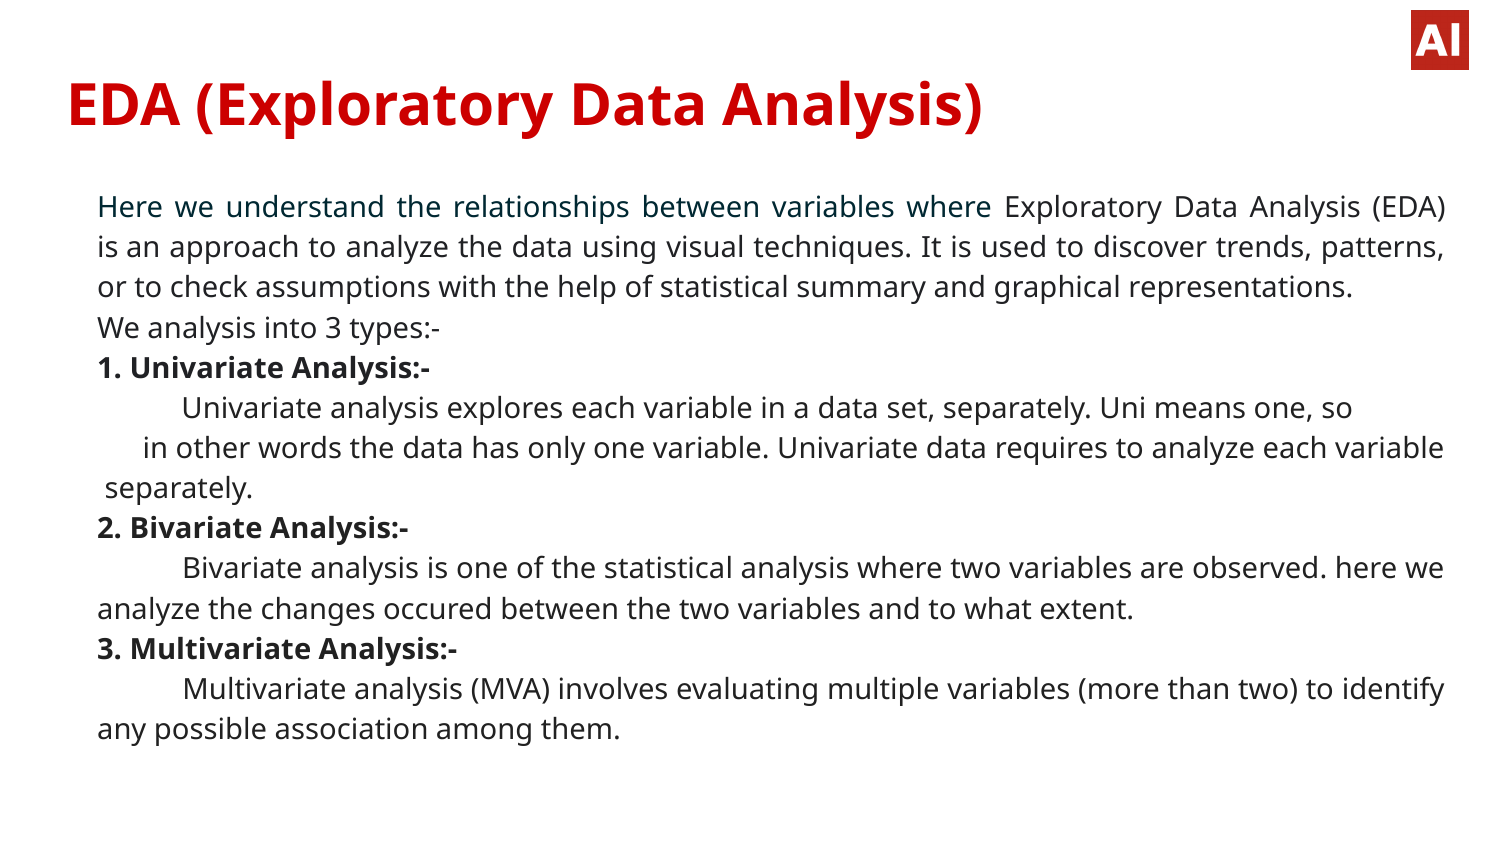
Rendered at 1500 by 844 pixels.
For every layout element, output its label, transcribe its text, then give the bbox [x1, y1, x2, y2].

list Here we understand the relationships between variables where Exploratory Data Analysis (EDA) is an approach to analyze the data using visual techniques. It is used to discover trends, patterns, or to check assumptions with the help of statistical summary and graphical representations. We analysis into 3 types:- 1. Univariate Analysis:- Univariate analysis explores each variable in a data set, separately. Uni means one, so in other words the data has only one variable. Univariate data requires to analyze each variable separately. 2. Bivariate Analysis:- Bivariate analysis is one of the statistical analysis where two variables are observed. here we analyze the changes occured between the two variables and to what extent. 3. Multivariate Analysis:- Multivariate analysis (MVA) involves evaluating multiple variables (more than two) to identify any possible association among them. [63, 168, 1461, 818]
title EDA (Exploratory Data Analysis) [51, 52, 1449, 147]
picture [1411, 10, 1469, 70]
